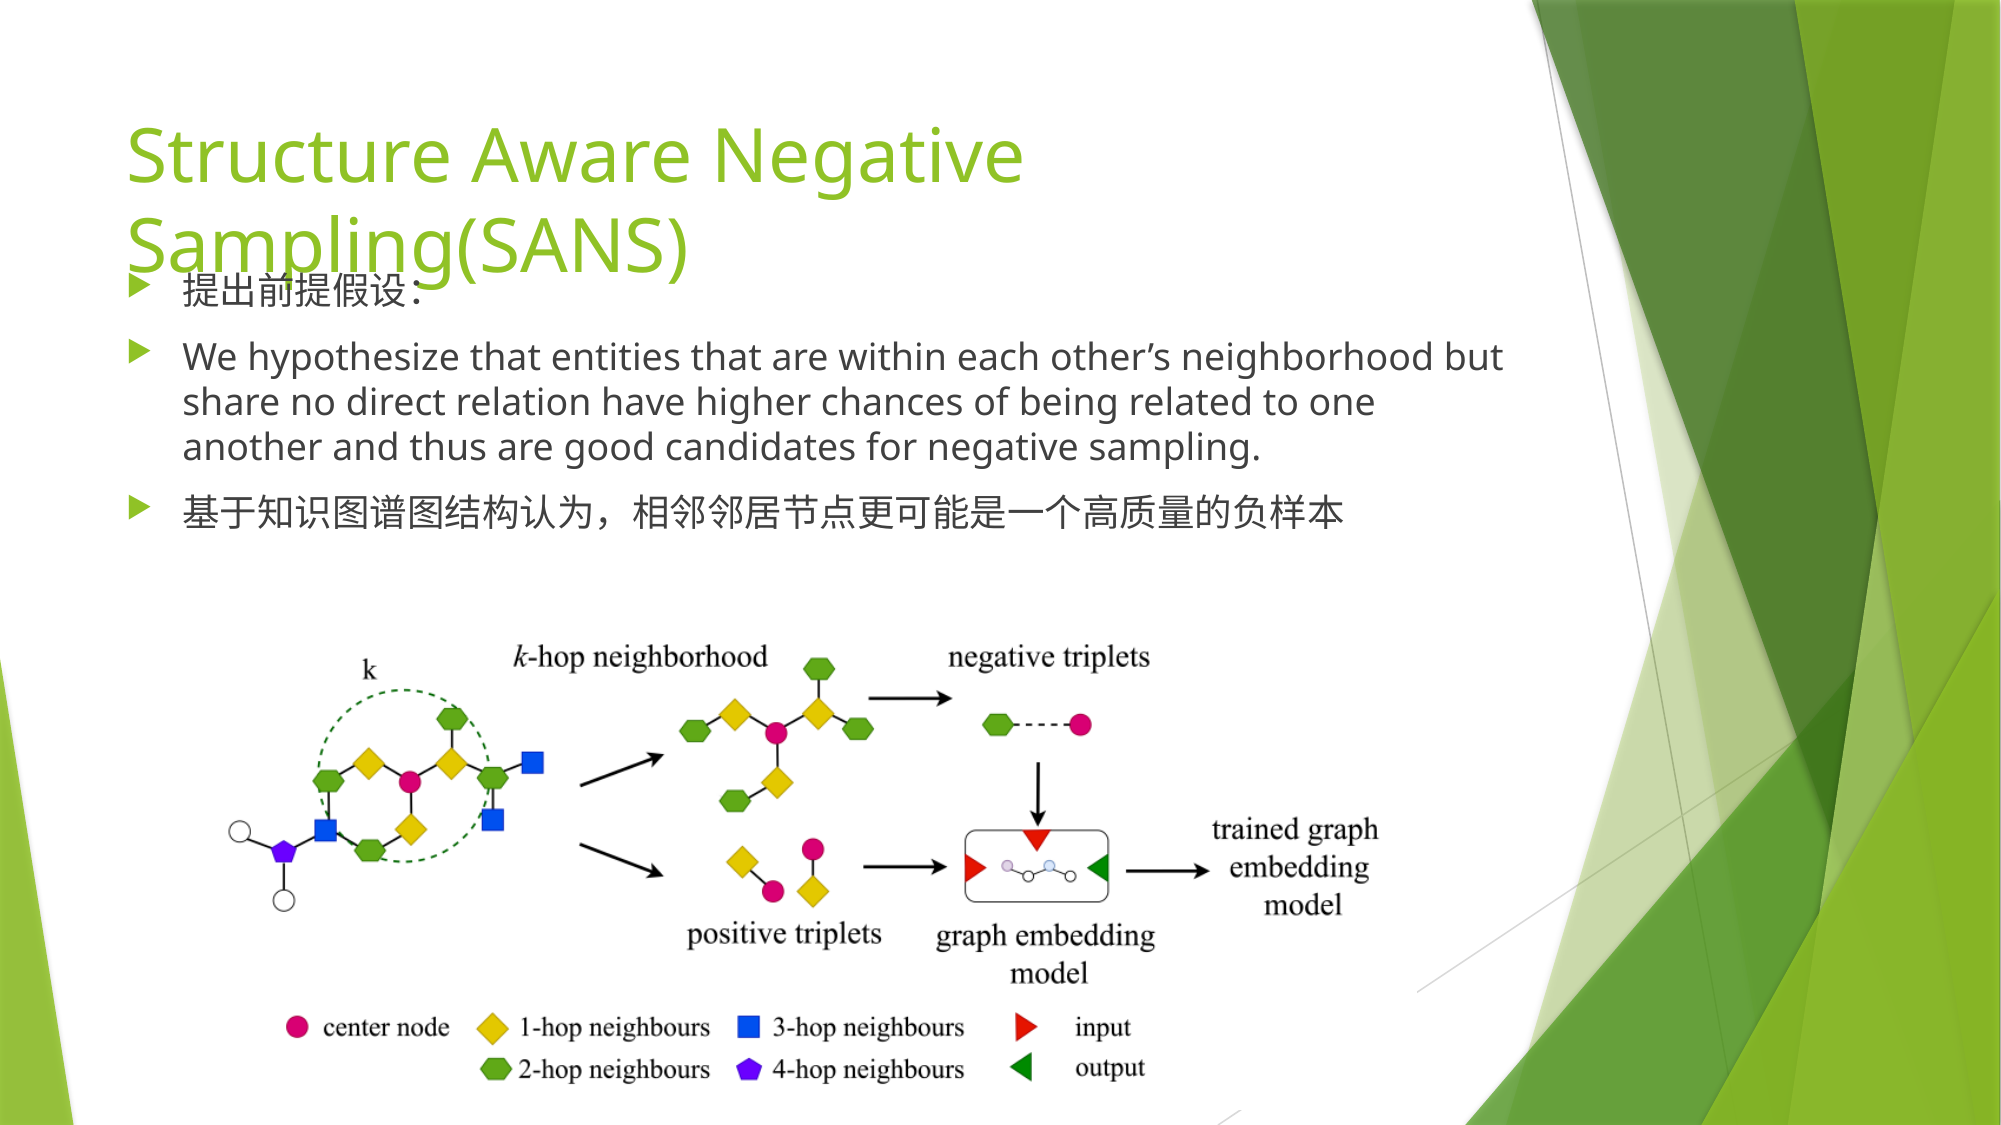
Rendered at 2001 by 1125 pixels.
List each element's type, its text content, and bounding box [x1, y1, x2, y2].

picture [205, 561, 1417, 1111]
list 提出前提假设： We hypothesize that entities that are within each other’s neighborhood but share no direct relation have higher chances of being related to one another and thus are good candidates for negative sampling. 基于知识图谱图结构认为，相邻邻居节点更可能是一个高质量的负样本 [111, 259, 1522, 897]
title Structure Aware Negative Sampling(SANS) [111, 99, 1522, 259]
